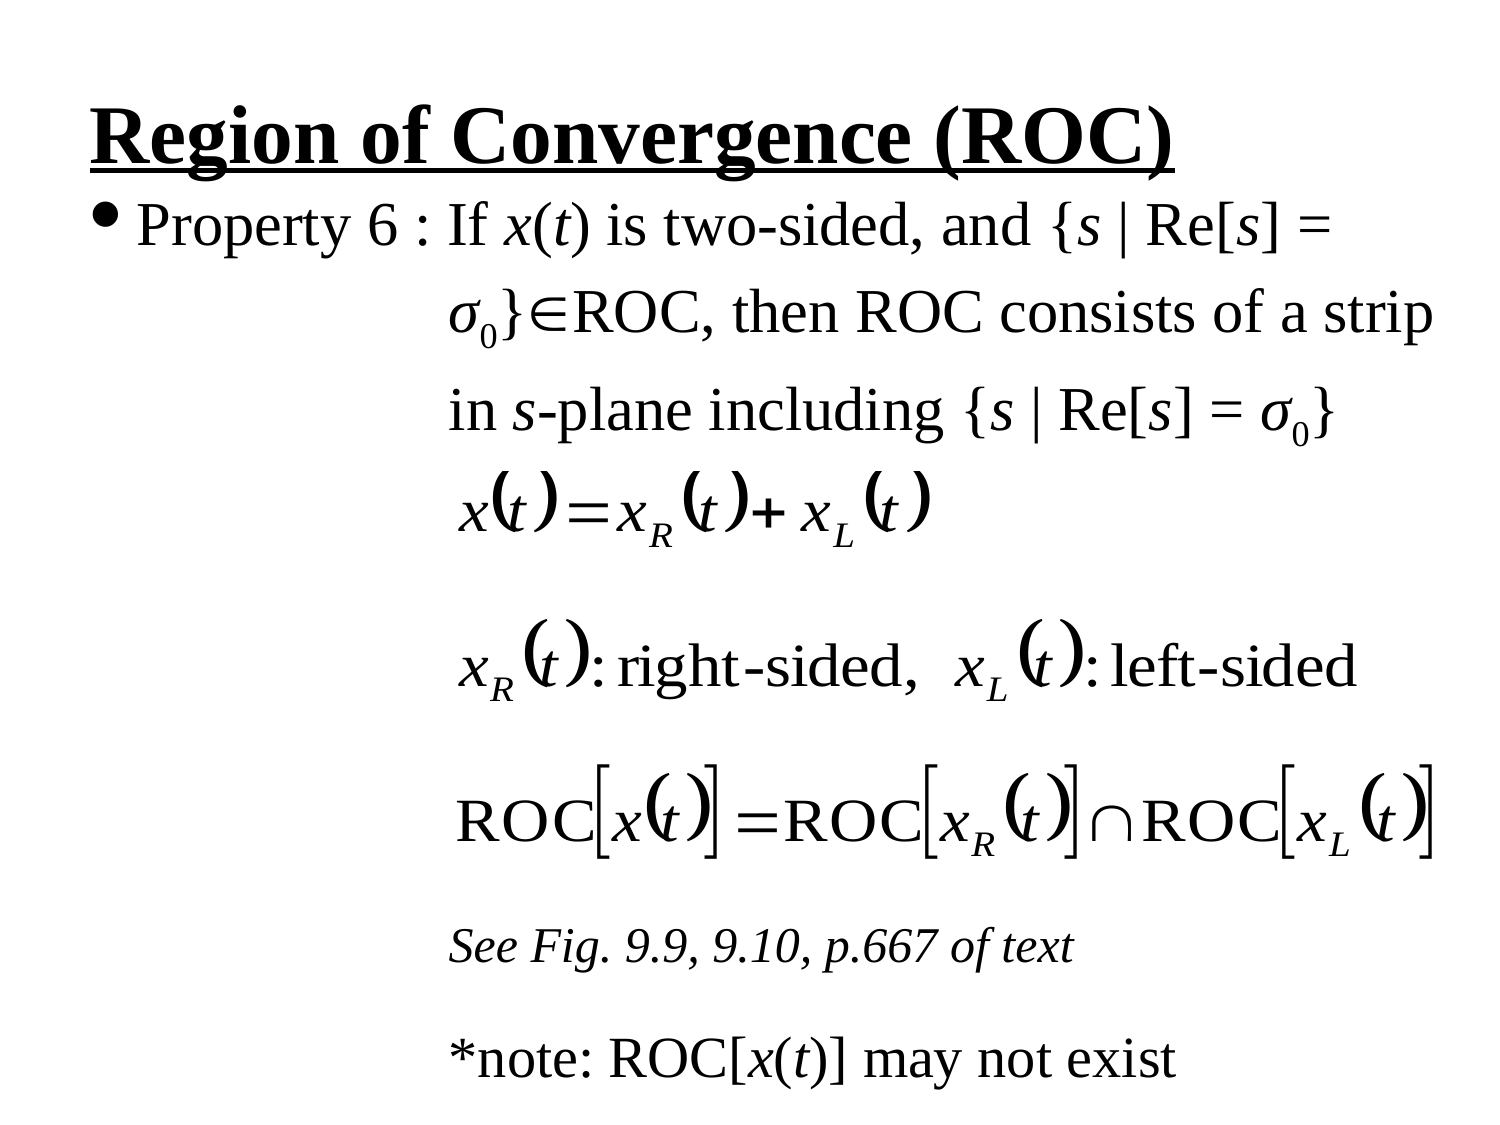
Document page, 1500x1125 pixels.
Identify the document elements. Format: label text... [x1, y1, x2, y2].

text_box See Fig. 9.9, 9.10, p.667 of text [0, 905, 1500, 981]
text_box Property 6 : If x(t) is two-sided, and {s | Re[s] = σ0}ROC, then ROC consists of a strip in s-plane including {s | Re[s] = σ0} [0, 175, 1500, 461]
text_box Region of Convergence (ROC) [0, 22, 1500, 175]
text_box *note: ROC[x(t)] may not exist [0, 1011, 1500, 1097]
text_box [445, 471, 1445, 872]
